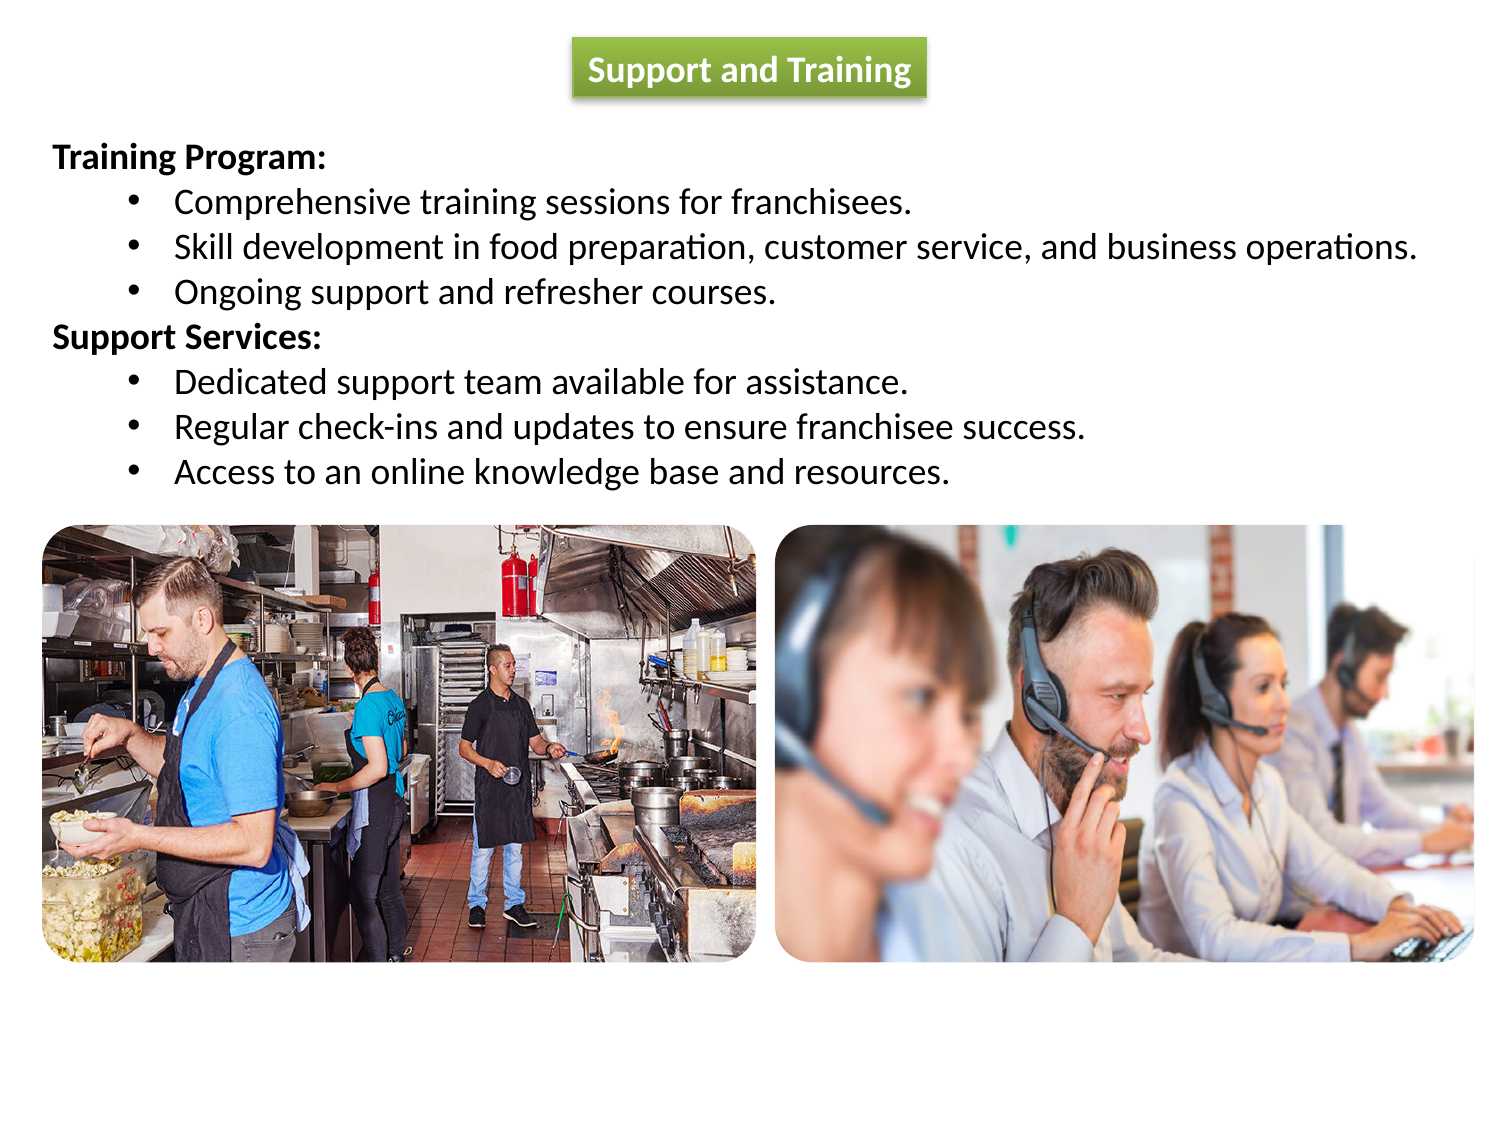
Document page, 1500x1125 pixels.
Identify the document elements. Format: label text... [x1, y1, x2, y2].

picture [774, 524, 1476, 963]
text_box Support and Training [572, 37, 927, 98]
picture [41, 524, 757, 963]
text_box Training Program: Comprehensive training sessions for franchisees. Skill development in food preparation, customer service, and business operations. Ongoing support and refresher courses. Support Services: Dedicated support team available for assistance. Regular check-ins and updates to ensure franchisee success. Access to an online knowledge base and resources. [37, 124, 1475, 500]
